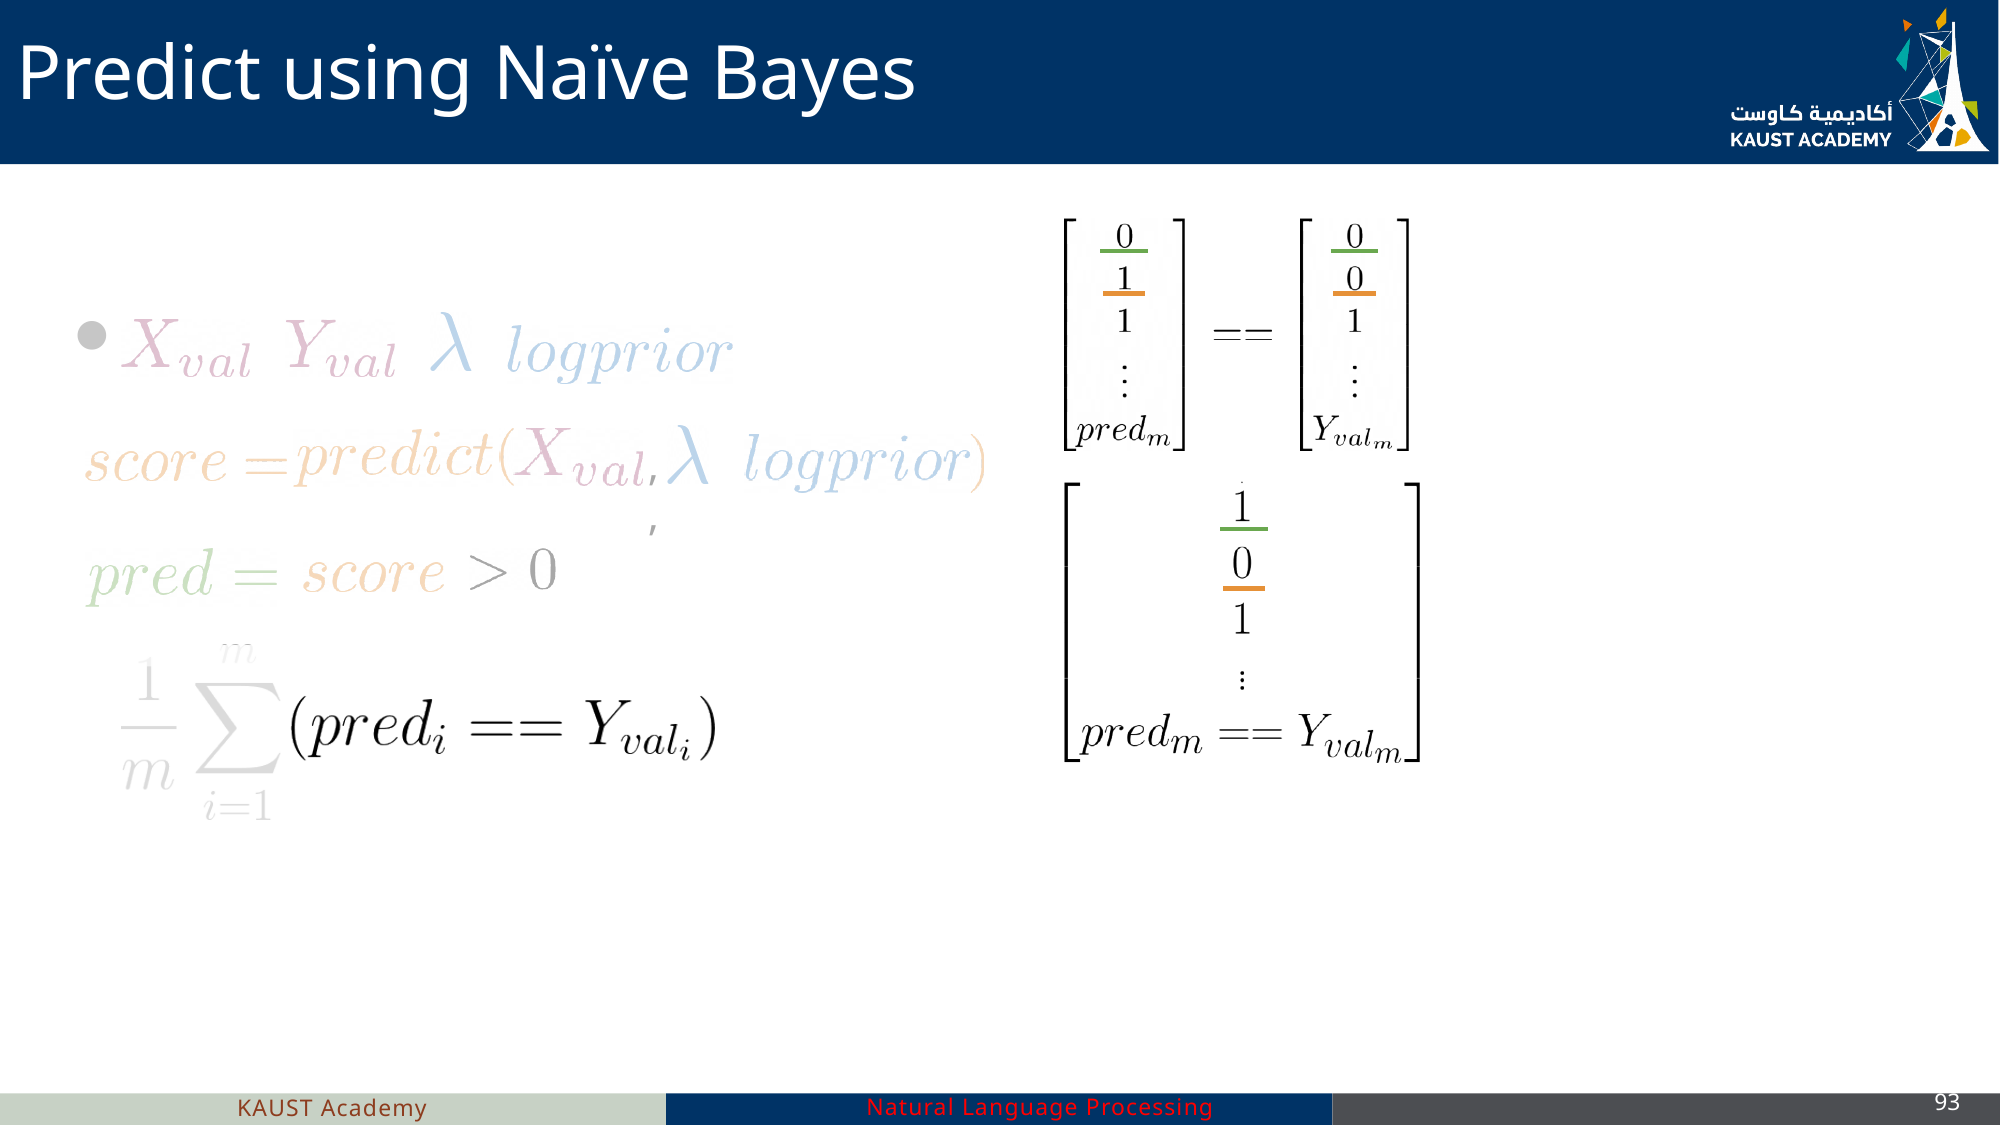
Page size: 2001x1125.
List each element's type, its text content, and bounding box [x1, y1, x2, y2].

picture [1212, 329, 1272, 341]
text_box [1064, 481, 1421, 763]
title Predict using Naïve Bayes [14, 22, 1725, 213]
picture [1721, 0, 2000, 159]
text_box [1063, 218, 1185, 452]
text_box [1299, 218, 1410, 452]
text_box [49, 297, 1017, 851]
